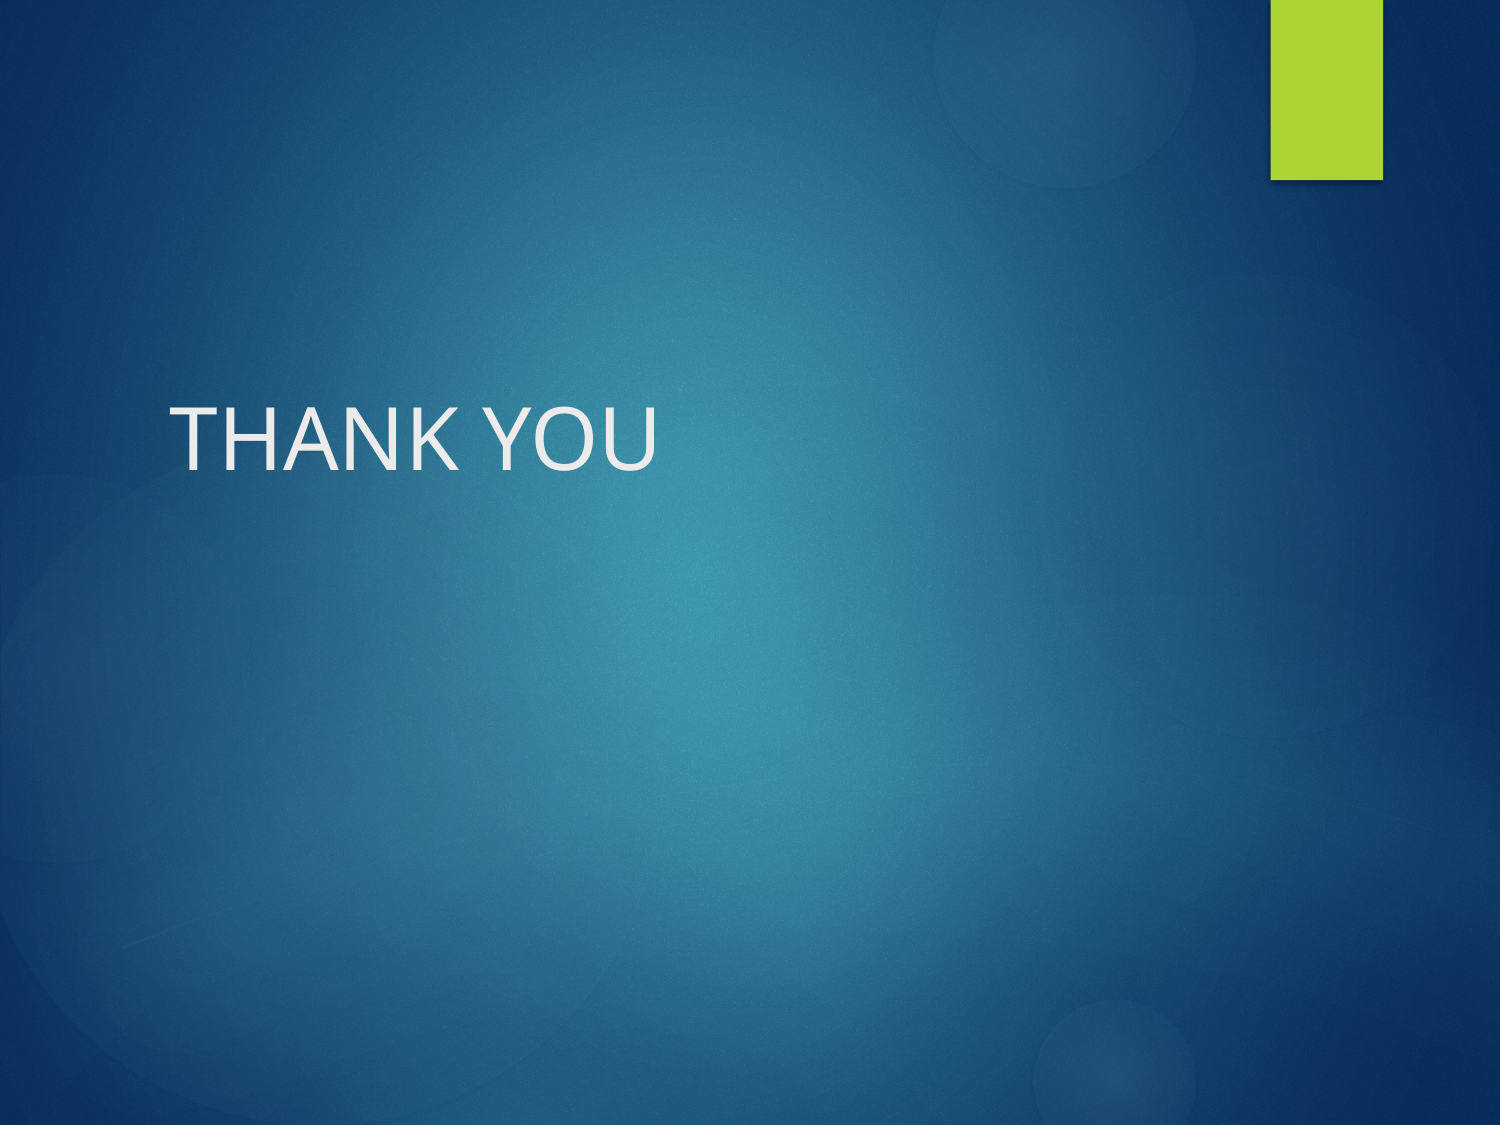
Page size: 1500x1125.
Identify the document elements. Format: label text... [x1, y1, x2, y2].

title THANK YOU [0, 375, 832, 563]
